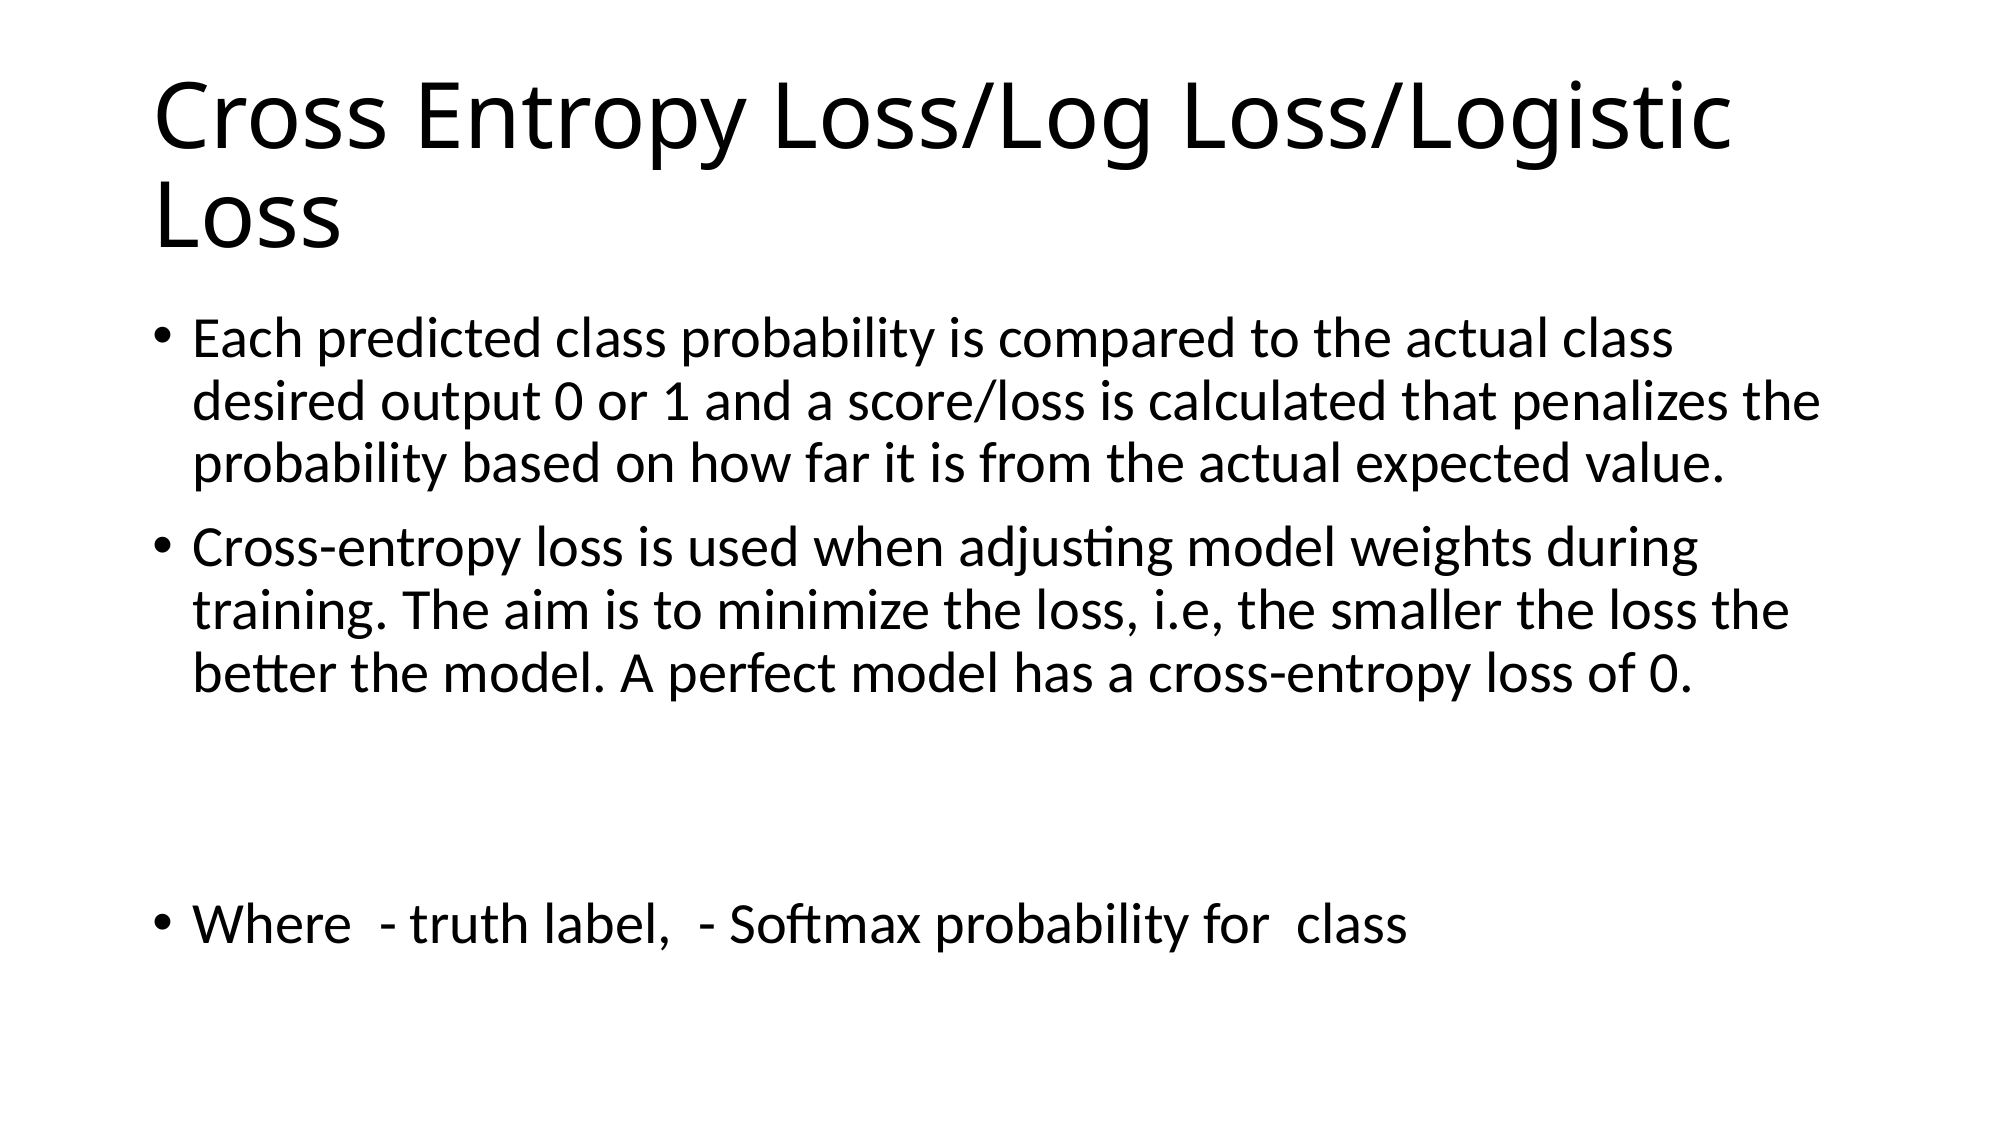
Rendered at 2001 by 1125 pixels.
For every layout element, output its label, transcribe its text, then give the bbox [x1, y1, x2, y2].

title Cross Entropy Loss/Log Loss/Logistic Loss [137, 59, 1863, 278]
